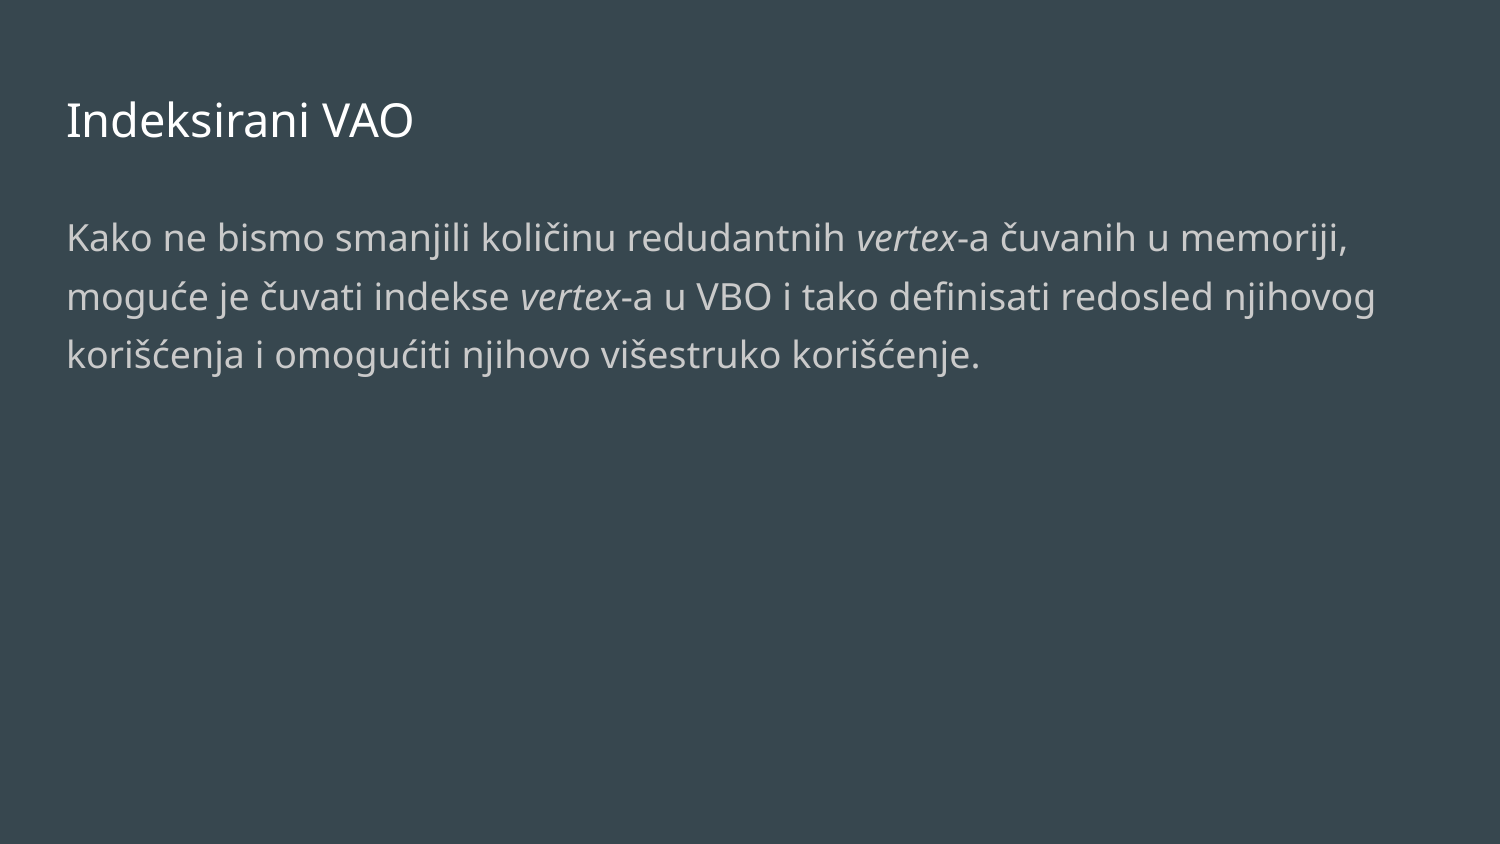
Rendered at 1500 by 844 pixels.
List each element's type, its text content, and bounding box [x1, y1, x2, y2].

title Indeksirani VAO [51, 72, 1449, 167]
list Kako ne bismo smanjili količinu redudantnih vertex-a čuvanih u memoriji, moguće je čuvati indekse vertex-a u VBO i tako definisati redosled njihovog korišćenja i omogućiti njihovo višestruko korišćenje. [51, 189, 1449, 750]
